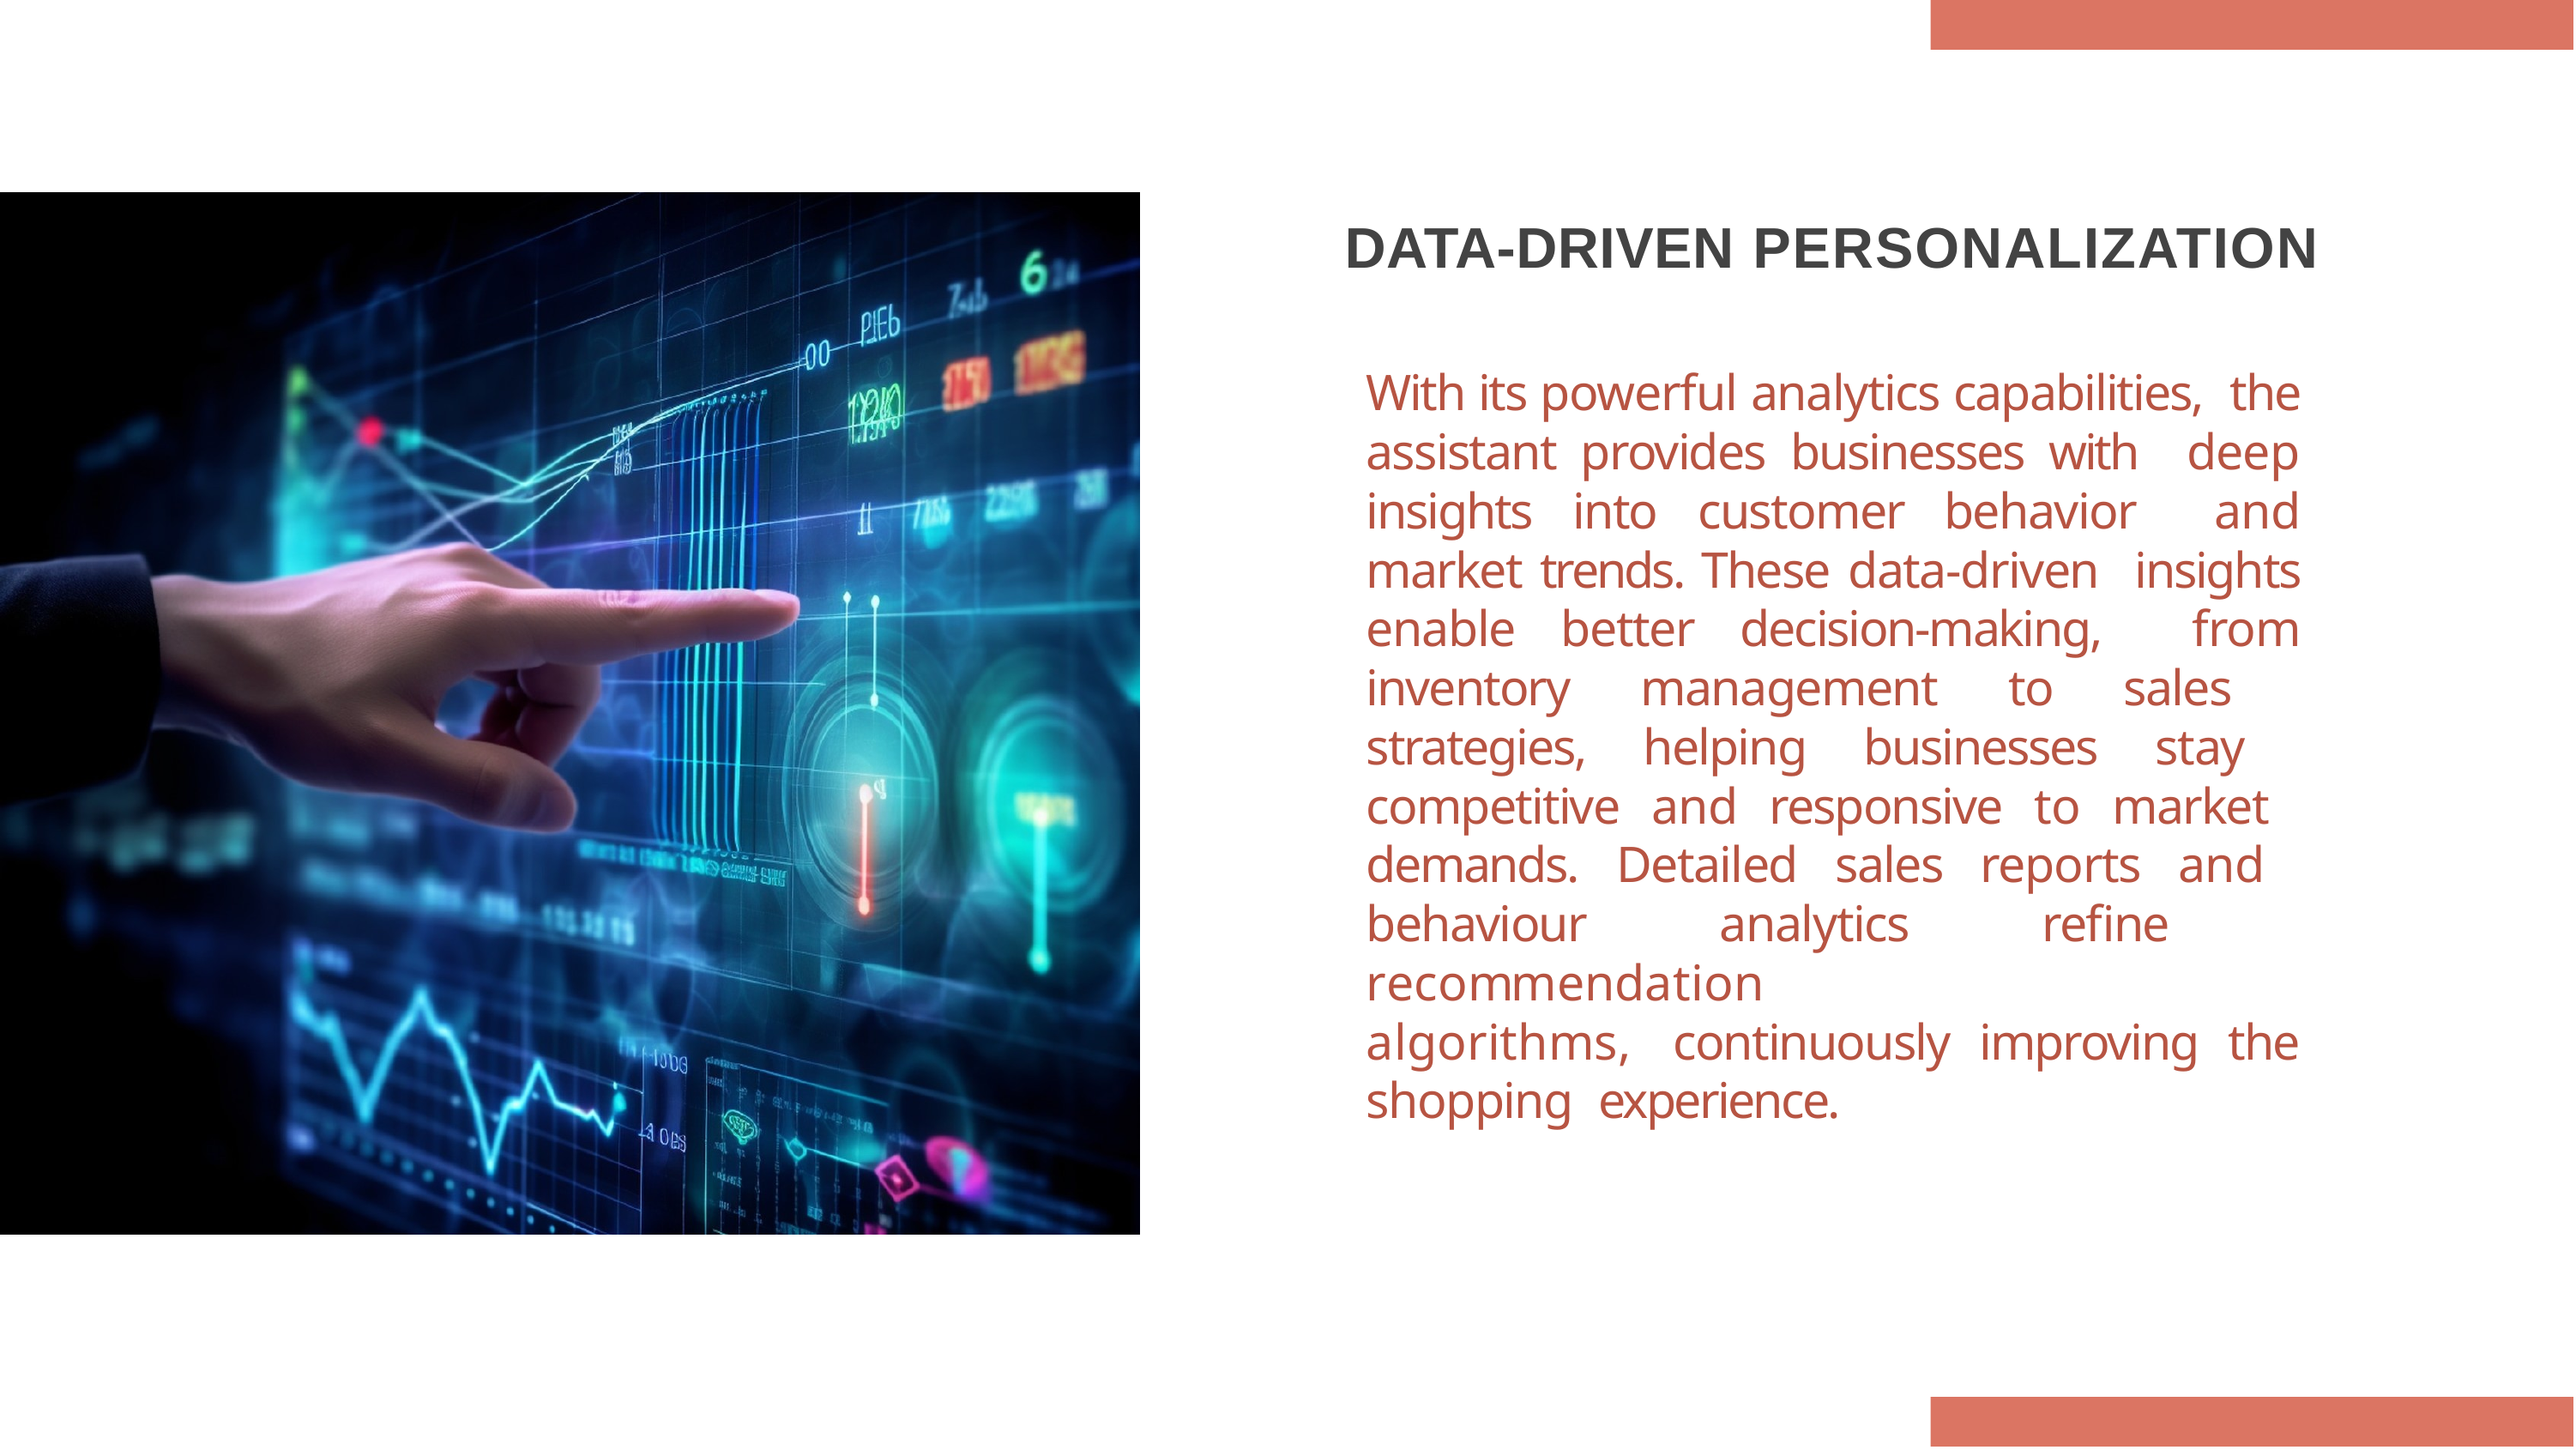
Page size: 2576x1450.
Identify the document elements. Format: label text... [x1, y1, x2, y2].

text_box With its powerful analytics capabilities, the assistant provides businesses with deep insights into customer behavior and market trends. These data-driven insights enable better decision-making, from inventory management to sales strategies, helping businesses stay competitive and responsive to market demands. Detailed sales reports and behaviour analytics reﬁne recommendation algorithms, continuously improving the shopping experience. [1364, 359, 2302, 1129]
text_box [1930, 0, 2573, 50]
text_box [1930, 1397, 2573, 1447]
picture [0, 192, 1141, 1235]
title DATA-DRIVEN PERSONALIZATION [1342, 208, 2338, 453]
